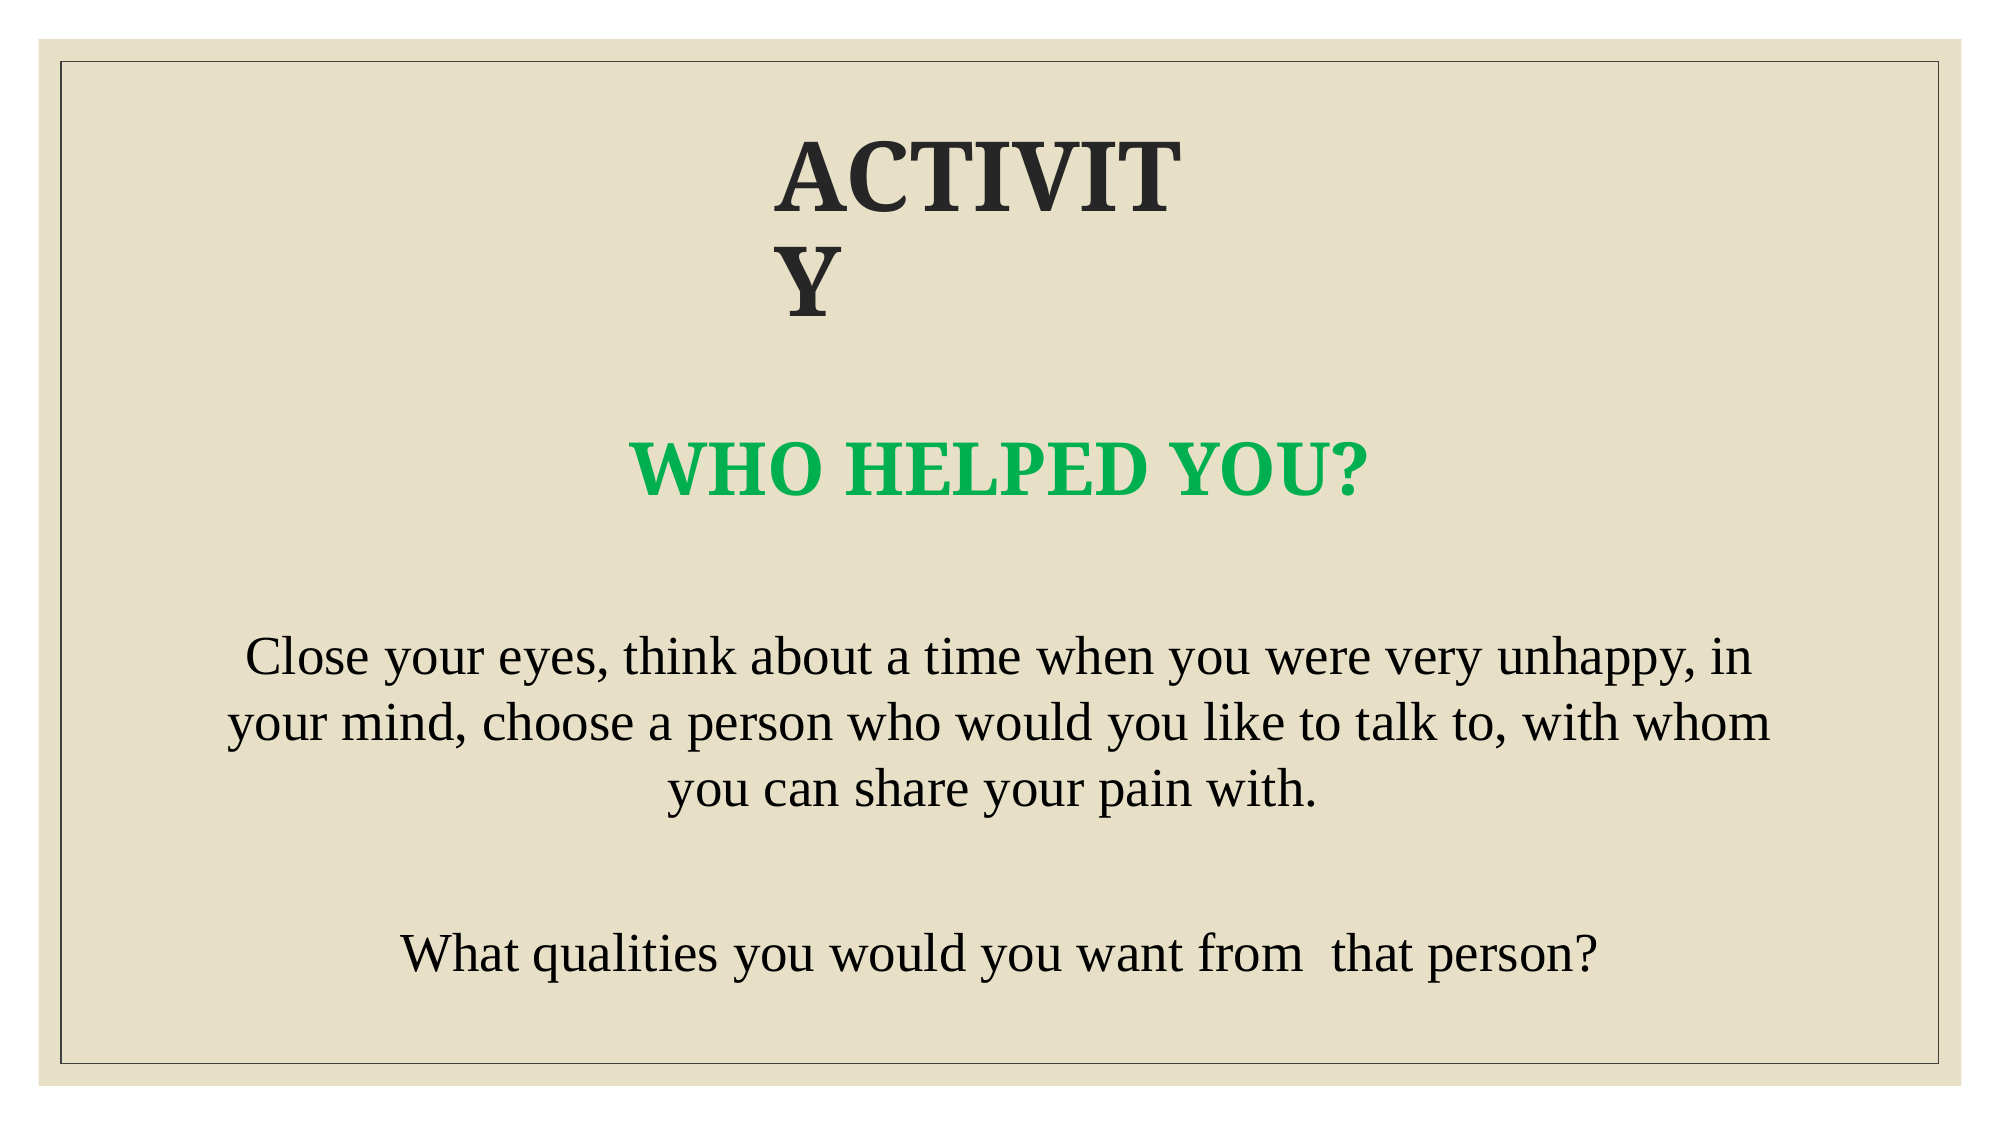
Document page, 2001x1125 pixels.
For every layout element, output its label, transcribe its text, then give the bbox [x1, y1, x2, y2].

list WHO HELPED YOU? Close your eyes, think about a time when you were very unhappy, in your mind, choose a person who would you like to talk to, with whom you can share your pain with. What qualities you would you want from that person? [174, 345, 1825, 990]
title ACTIVITY [759, 120, 1241, 345]
